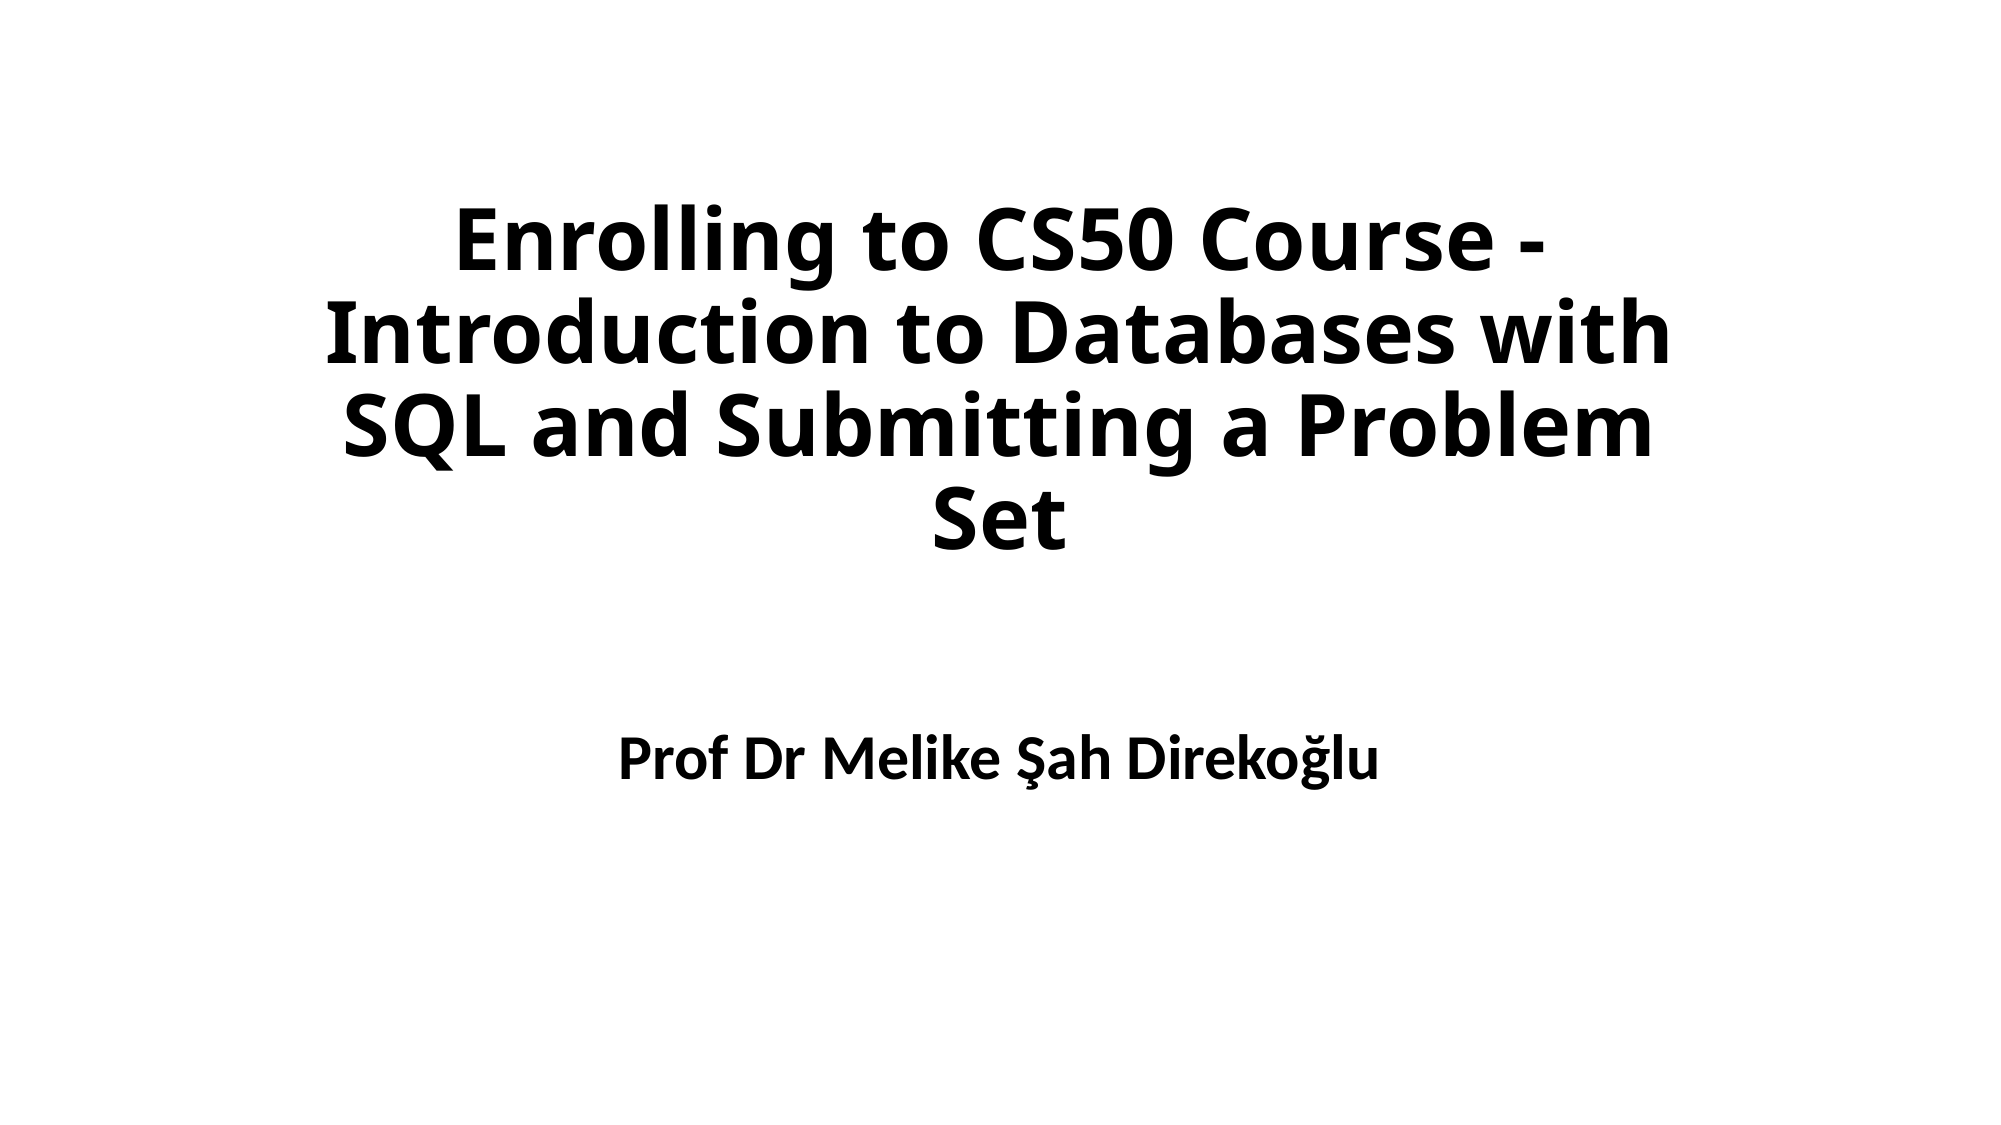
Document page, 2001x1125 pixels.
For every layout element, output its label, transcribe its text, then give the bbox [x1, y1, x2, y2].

subtitle Prof Dr Melike Şah Direkoğlu [249, 590, 1750, 863]
title Enrolling to CS50 Course - Introduction to Databases with SQL and Submitting a Problem Set [249, 184, 1750, 576]
